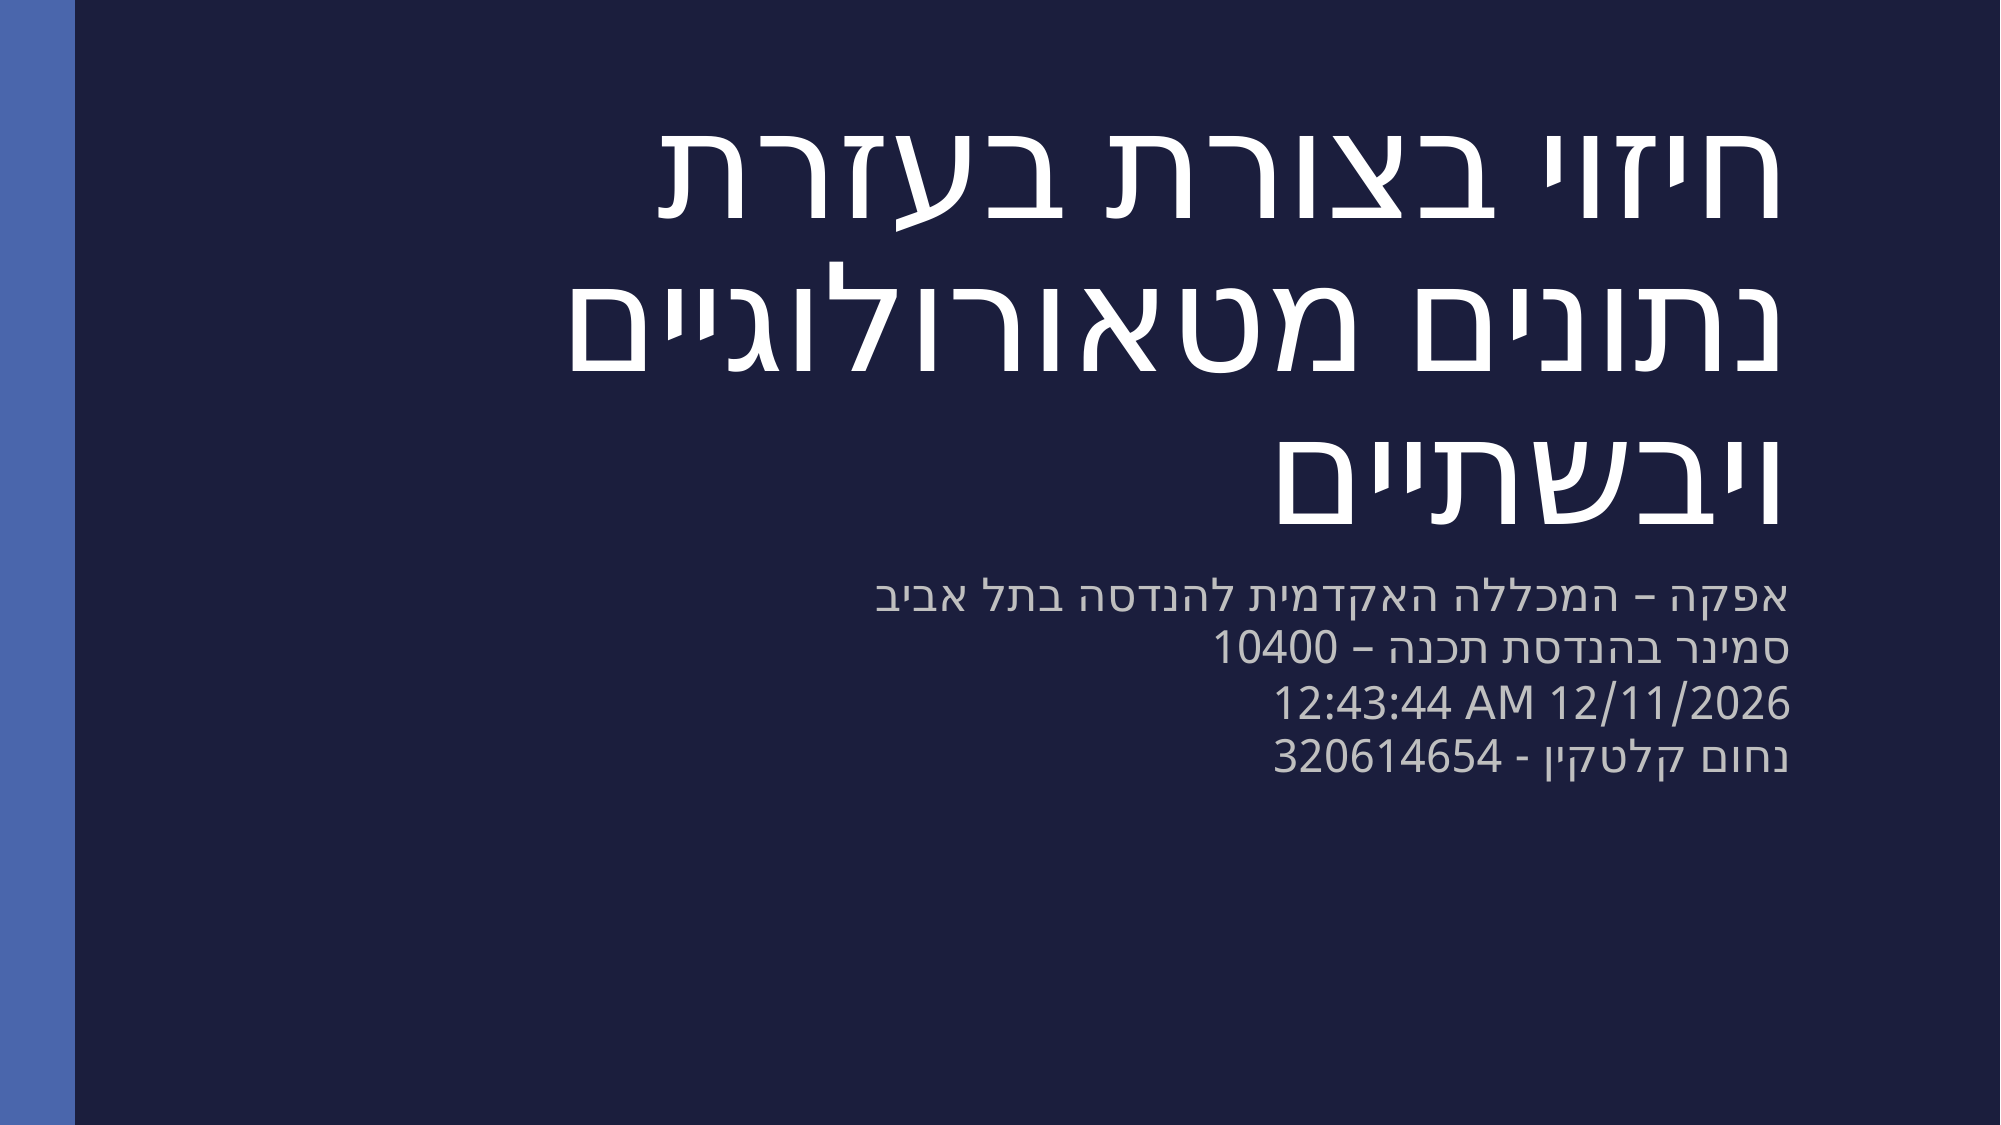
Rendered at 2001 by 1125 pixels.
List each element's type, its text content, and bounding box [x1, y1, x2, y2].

title חיזוי בצורת בעזרת נתונים מטאורולוגיים ויבשתיים [261, 190, 1807, 562]
subtitle אפקה – המכללה האקדמית להנדסה בתל אביב סמינר בהנדסת תכנה – 10400 8 מאי, 2021 נחום קלטקין - 320614654 [261, 562, 1807, 840]
